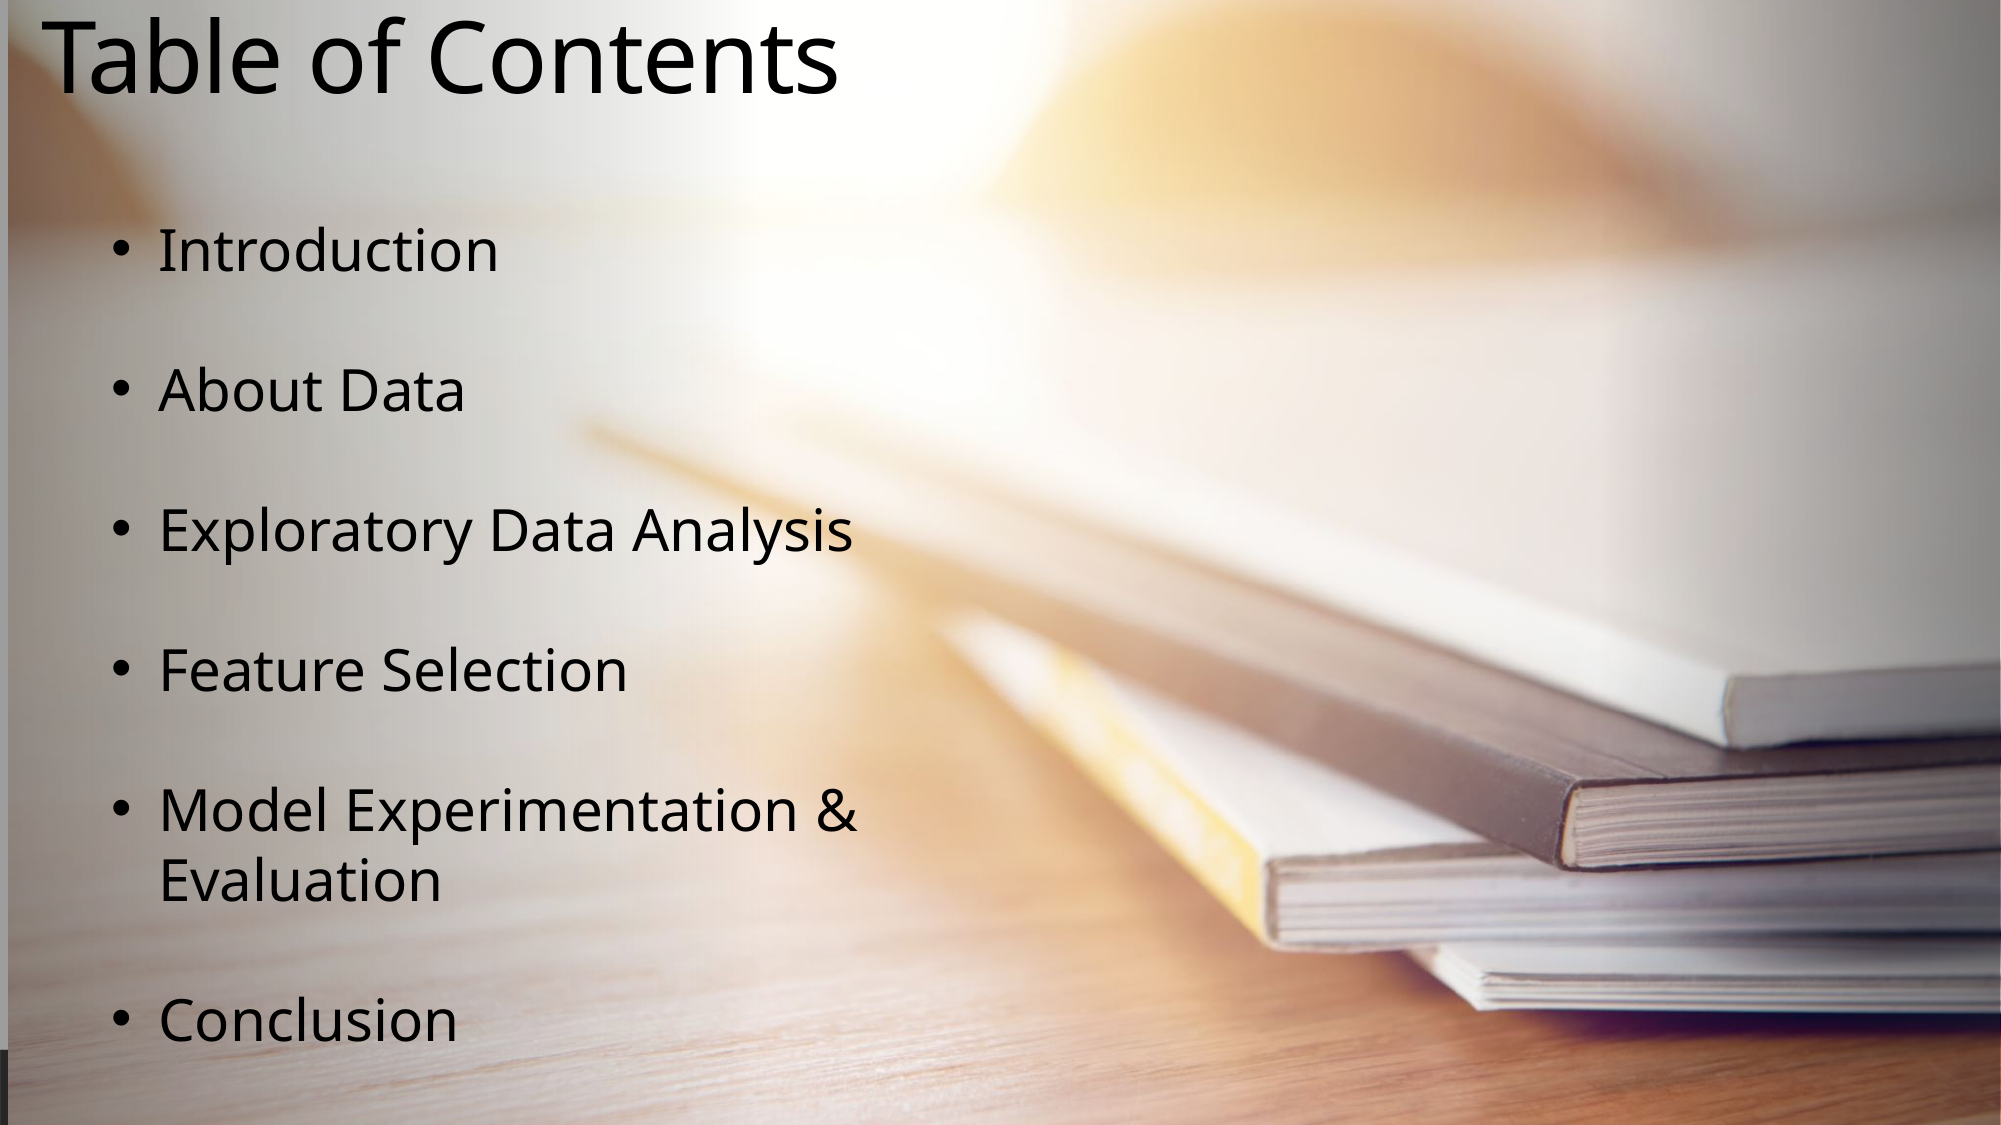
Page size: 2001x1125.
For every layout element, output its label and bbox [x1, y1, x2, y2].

text_box [0, 0, 6, 1125]
picture [7, 0, 2001, 1125]
